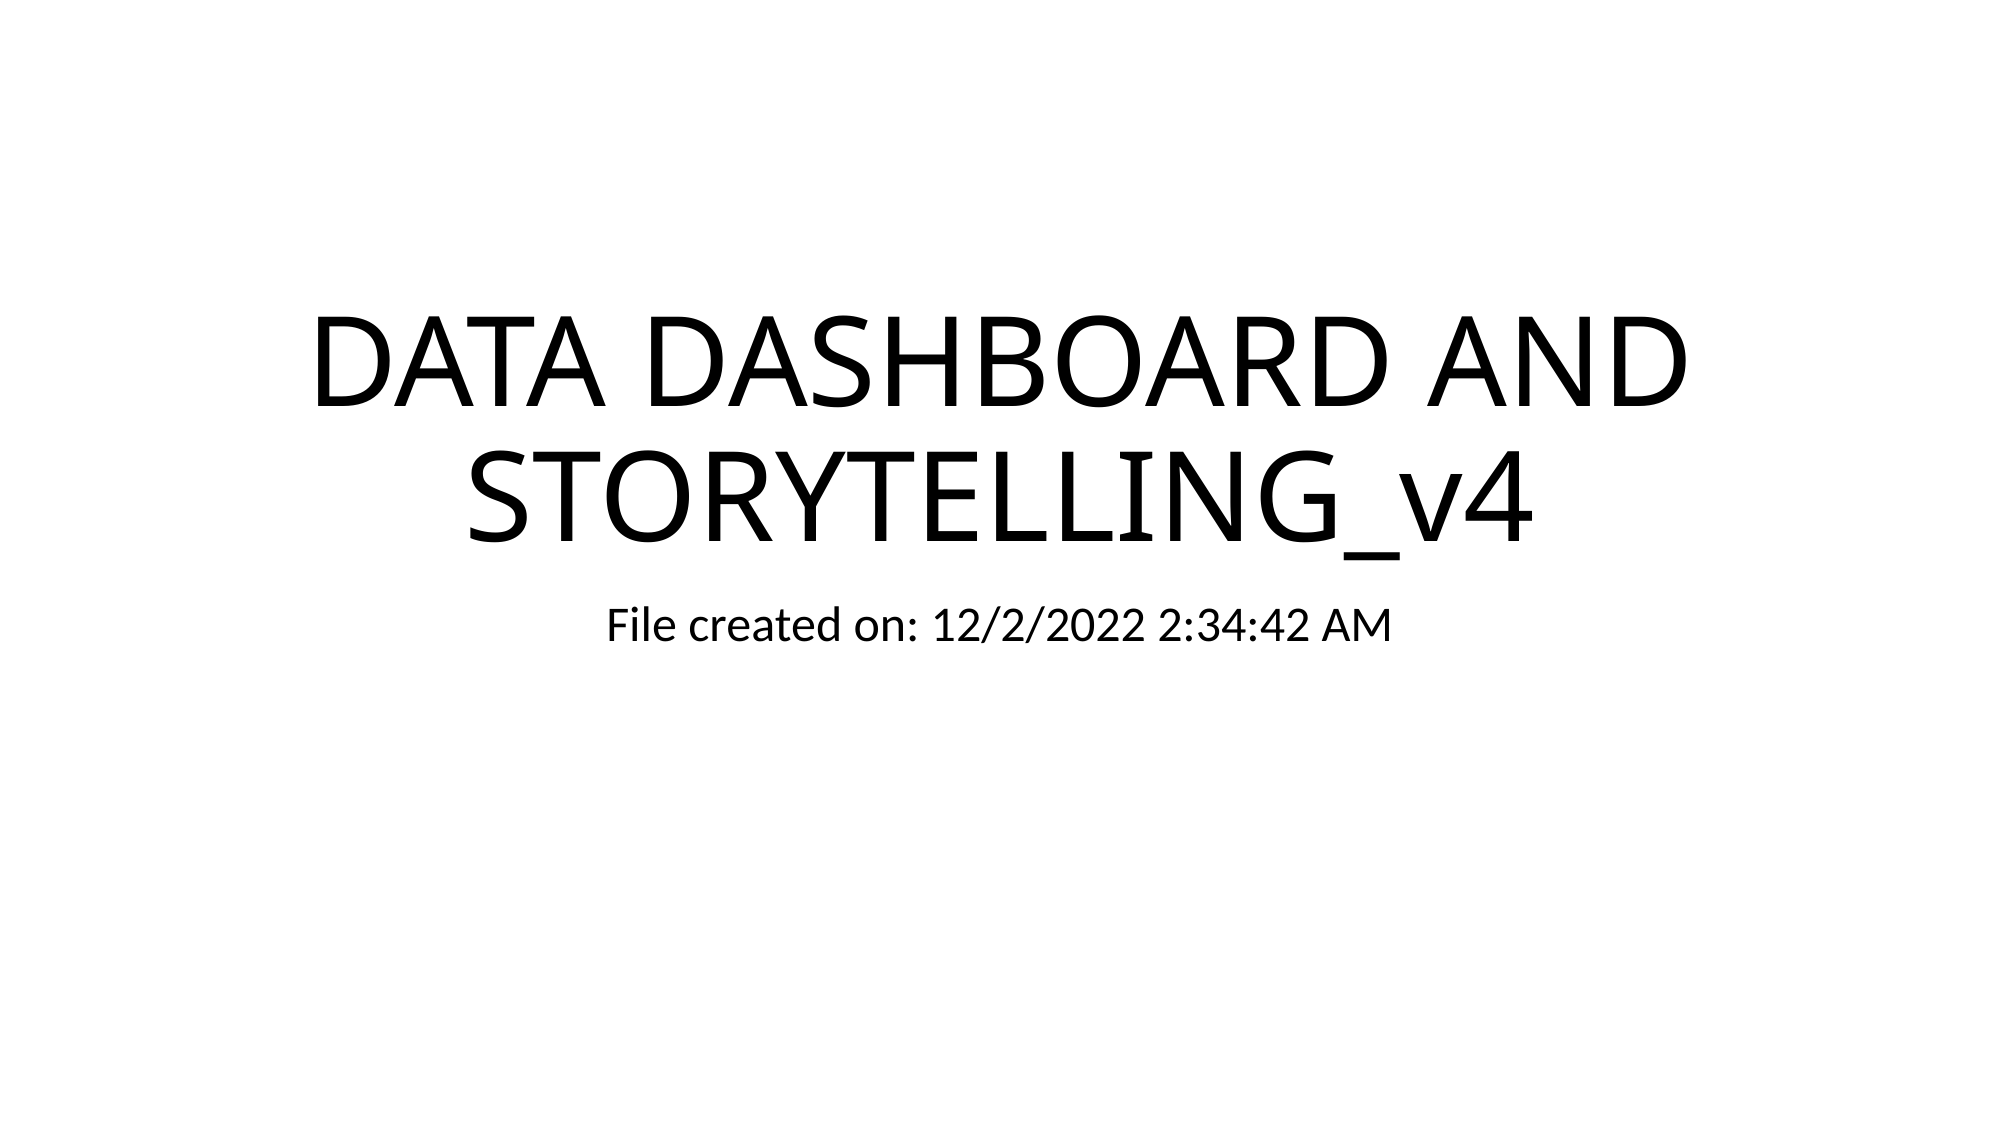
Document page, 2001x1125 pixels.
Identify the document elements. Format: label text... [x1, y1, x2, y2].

subtitle File created on: 12/2/2022 2:34:42 AM [249, 590, 1750, 863]
title DATA DASHBOARD AND STORYTELLING_v4 [249, 184, 1750, 576]
